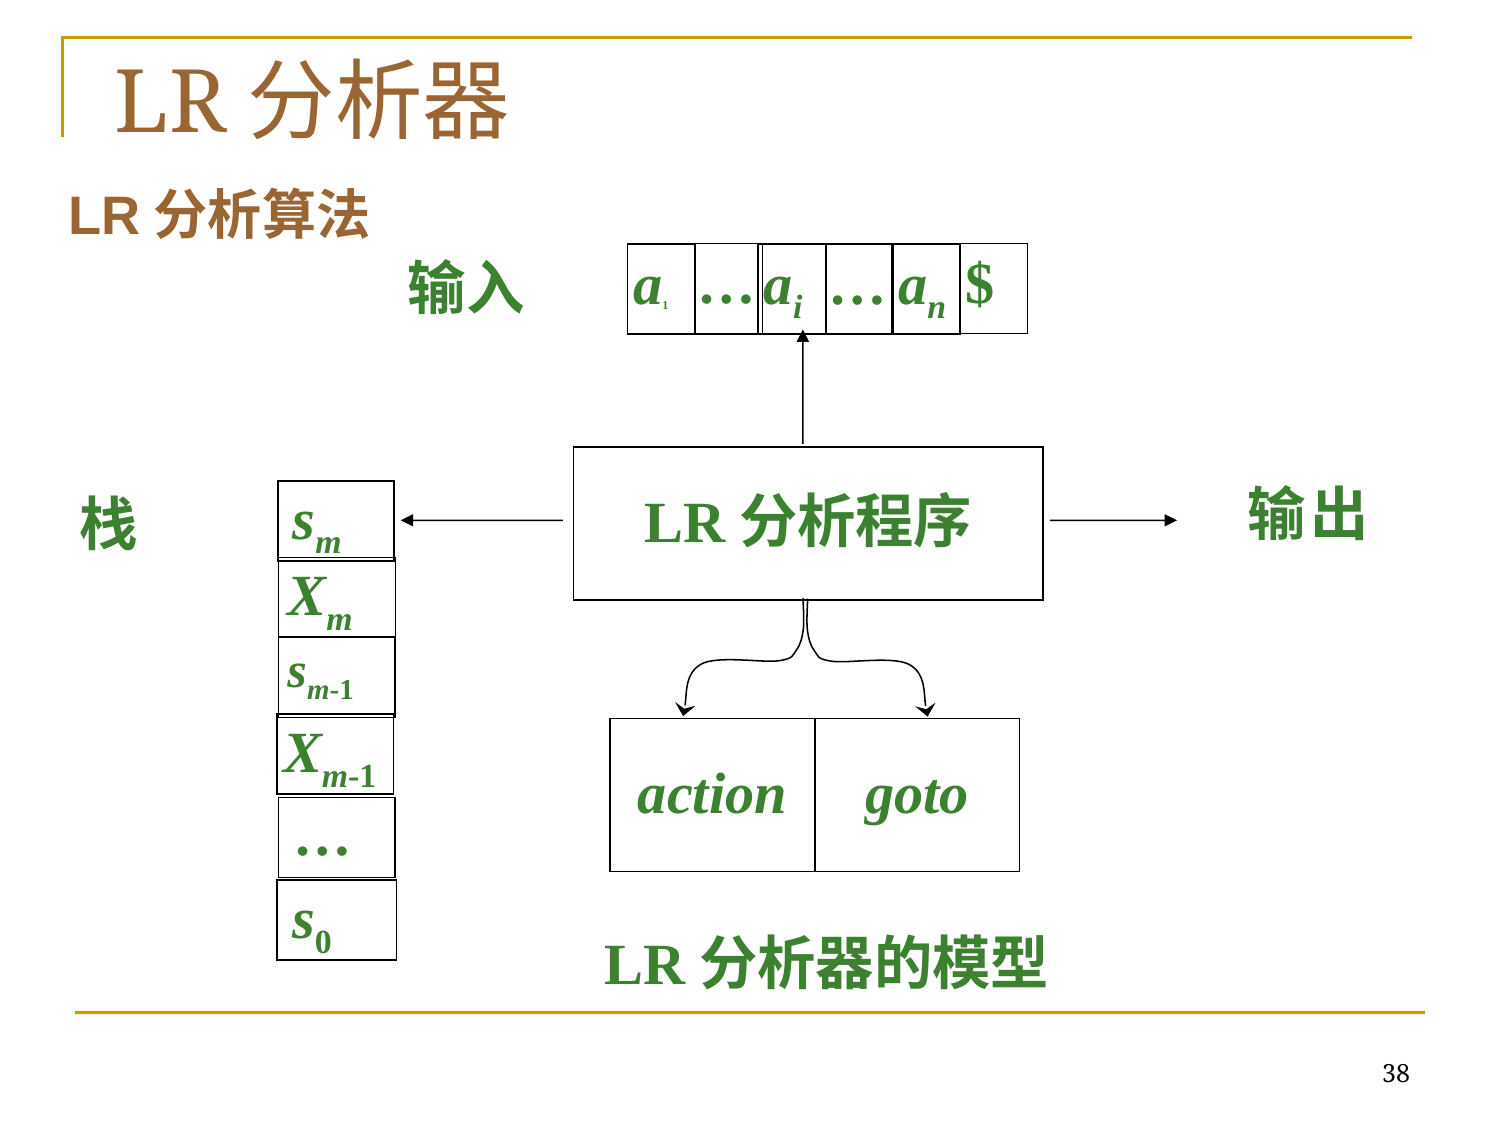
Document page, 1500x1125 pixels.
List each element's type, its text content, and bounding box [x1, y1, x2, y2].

slide_number 38 [1074, 1023, 1426, 1100]
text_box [64, 243, 1403, 1027]
list LR分析算法 [53, 172, 1454, 273]
title LR分析器 [99, 37, 1375, 172]
